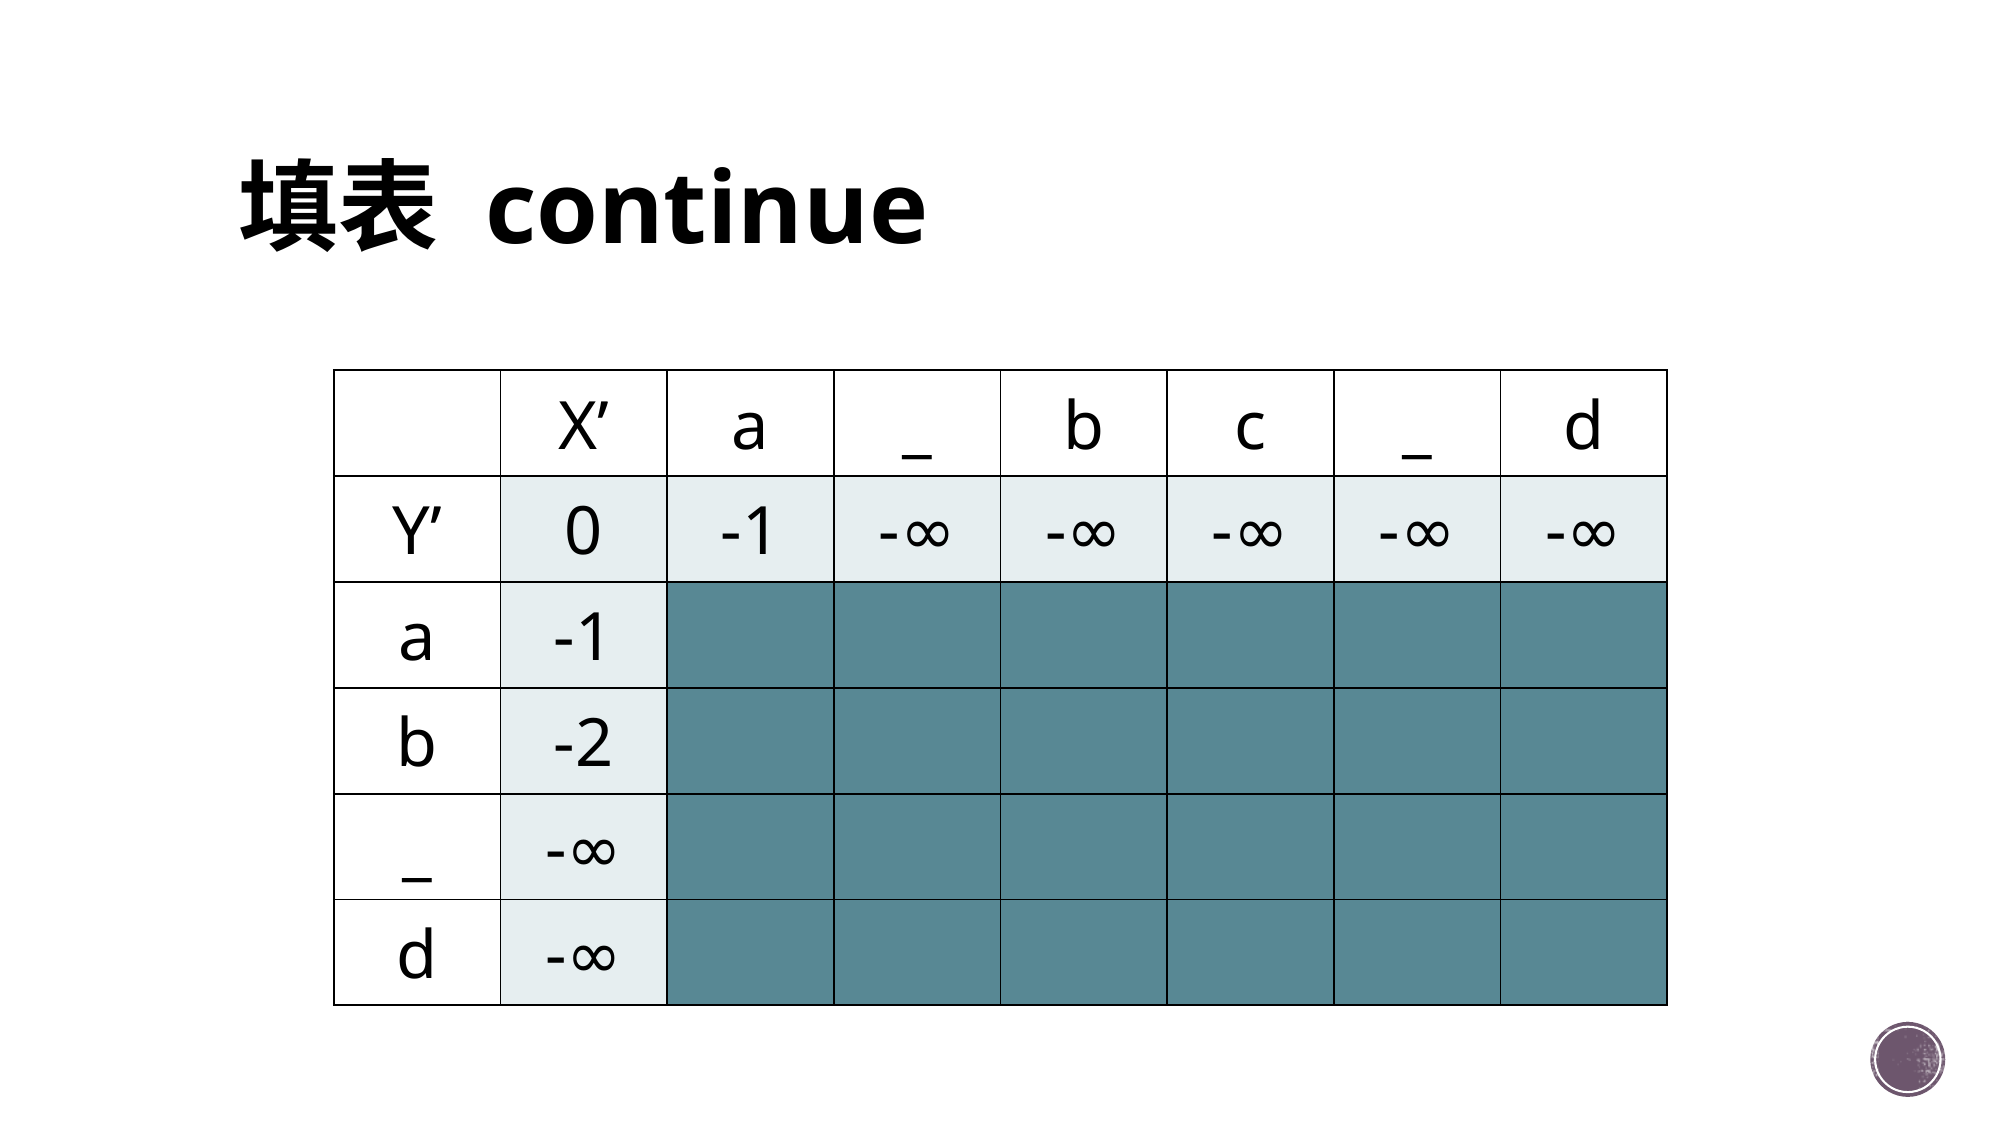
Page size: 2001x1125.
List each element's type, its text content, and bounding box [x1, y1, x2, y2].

table_header [335, 371, 500, 475]
table_cell [668, 900, 833, 1004]
table_cell b [335, 689, 500, 793]
table_cell [1335, 689, 1500, 793]
table_cell _ [335, 795, 500, 899]
table_header _ [1335, 371, 1500, 475]
table_cell -2 [501, 689, 666, 793]
table_cell [1335, 900, 1500, 1004]
table_cell [1001, 900, 1166, 1004]
table_cell a [335, 583, 500, 687]
table_cell [1168, 689, 1333, 793]
table_cell [1001, 583, 1166, 687]
table_cell [1168, 795, 1333, 899]
title 填表 continue [223, 79, 1874, 344]
table_header _ [835, 371, 1000, 475]
table_cell -∞ [1001, 477, 1166, 581]
table_cell -∞ [1501, 477, 1666, 581]
table_cell [835, 795, 1000, 899]
table_header c [1168, 371, 1333, 475]
table_cell d [335, 900, 500, 1004]
table_cell -1 [668, 477, 833, 581]
table_cell [835, 583, 1000, 687]
table_cell [1501, 900, 1666, 1004]
table_cell -∞ [501, 900, 666, 1004]
table_cell -∞ [835, 477, 1000, 581]
table_cell [1001, 689, 1166, 793]
table_cell [1001, 795, 1166, 899]
table_cell [1335, 795, 1500, 899]
table_cell [1168, 900, 1333, 1004]
table_cell [835, 900, 1000, 1004]
table_cell 0 [501, 477, 666, 581]
table_cell -∞ [1168, 477, 1333, 581]
table_cell [1501, 689, 1666, 793]
table_cell -∞ [1335, 477, 1500, 581]
table_header d [1501, 371, 1666, 475]
table_cell -∞ [501, 795, 666, 899]
table_cell -1 [501, 583, 666, 687]
table_cell [1335, 583, 1500, 687]
table_cell [835, 689, 1000, 793]
table_header a [668, 371, 833, 475]
table_header b [1001, 371, 1166, 475]
table_cell [1501, 795, 1666, 899]
table_header X’ [501, 371, 666, 475]
table_cell [668, 689, 833, 793]
table_cell [1501, 583, 1666, 687]
table_cell Y’ [335, 477, 500, 581]
table_cell [1168, 583, 1333, 687]
table_cell [668, 583, 833, 687]
table_cell [668, 795, 833, 899]
